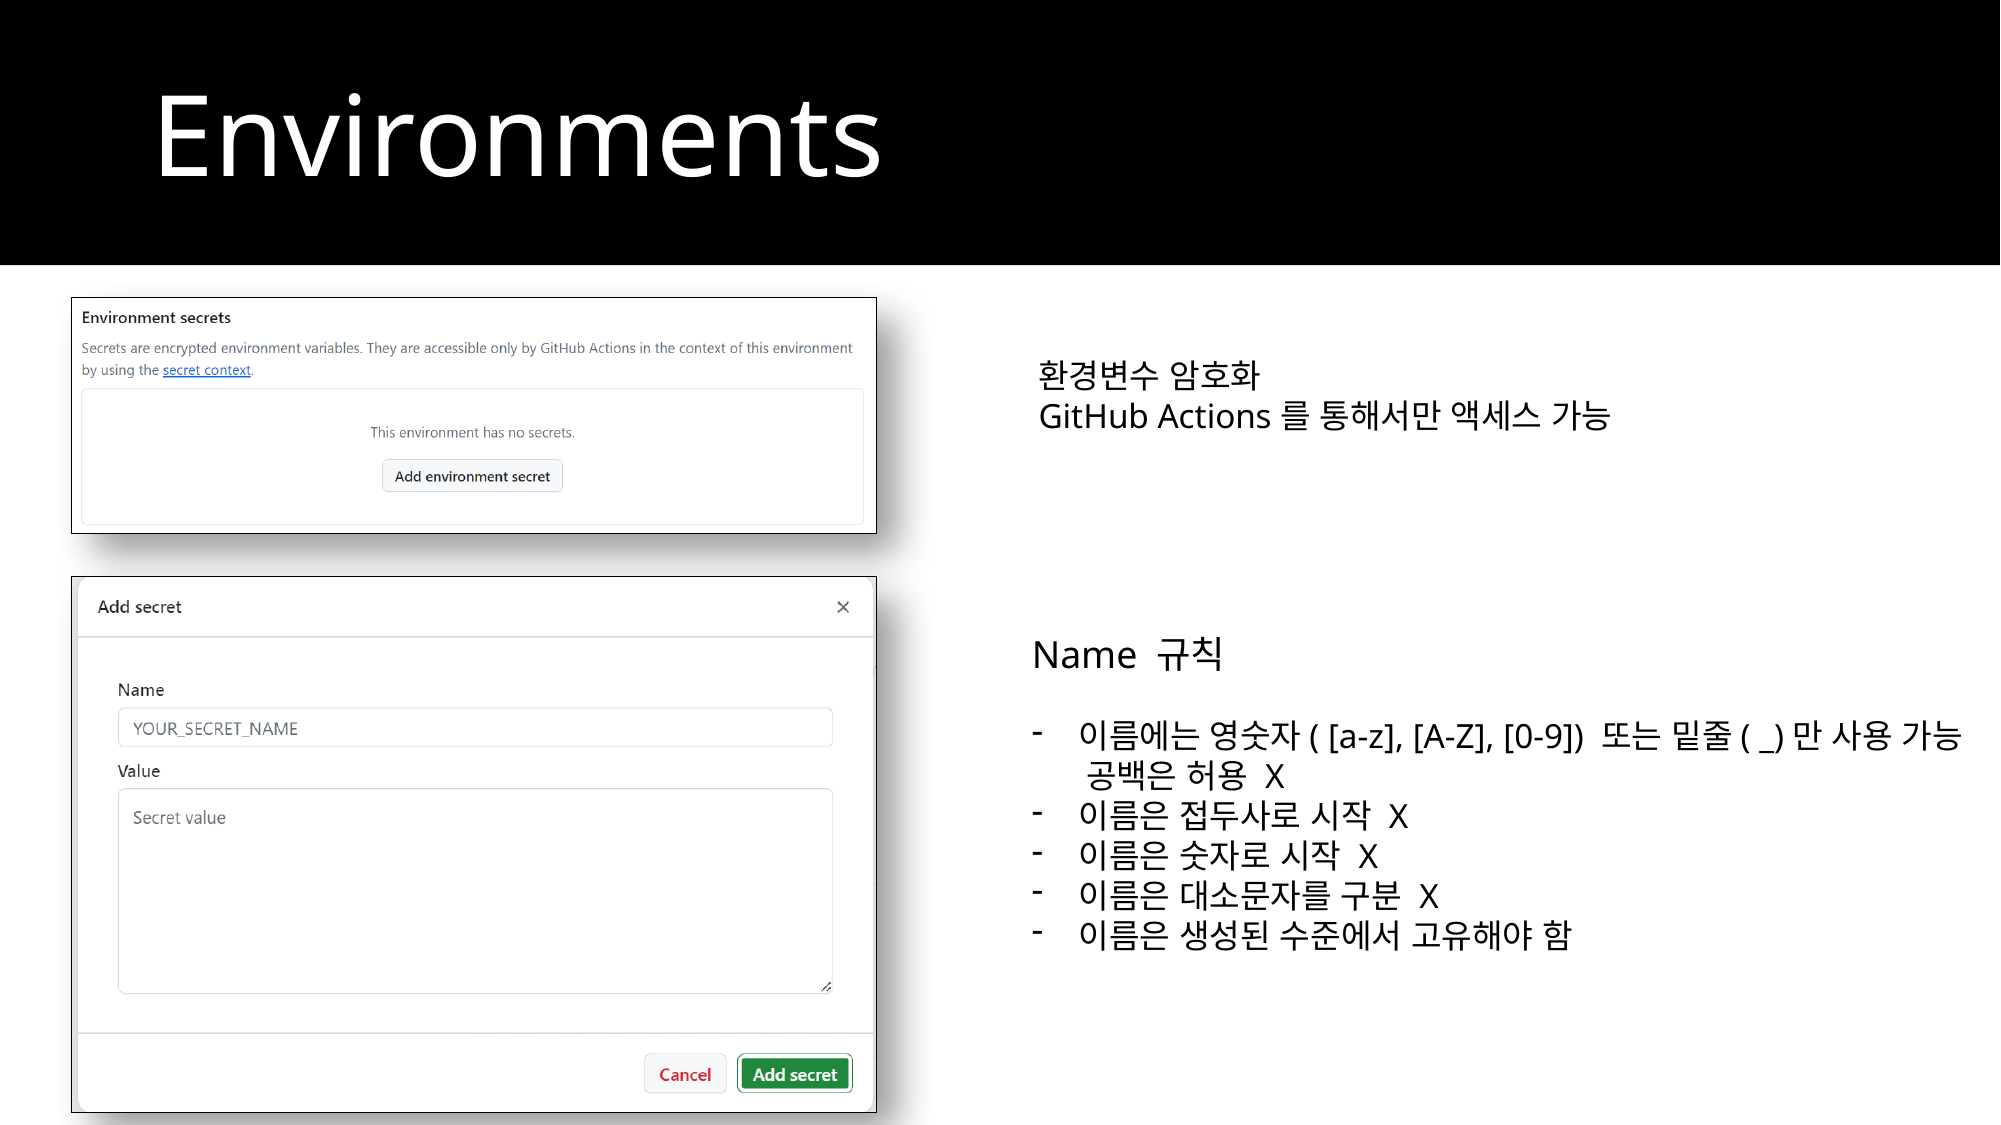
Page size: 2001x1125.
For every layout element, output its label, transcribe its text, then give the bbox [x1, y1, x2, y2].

picture [70, 296, 877, 534]
text_box Environments [136, 56, 900, 207]
text_box Name 규칙 이름에는 영숫자( [a-z], [A-Z], [0-9]) 또는 밑줄( _)만 사용 가능 공백은 허용 X 이름은 접두사로 시작 X 이름은 숫자로 시작 X 이름은 대소문자를 구분 X 이름은 생성된 수준에서 고유해야 함 [1017, 623, 1979, 963]
picture [70, 576, 877, 1113]
text_box [0, 0, 2000, 267]
text_box 환경변수 암호화 GitHub Actions를 통해서만 액세스 가능 [1023, 348, 1628, 443]
